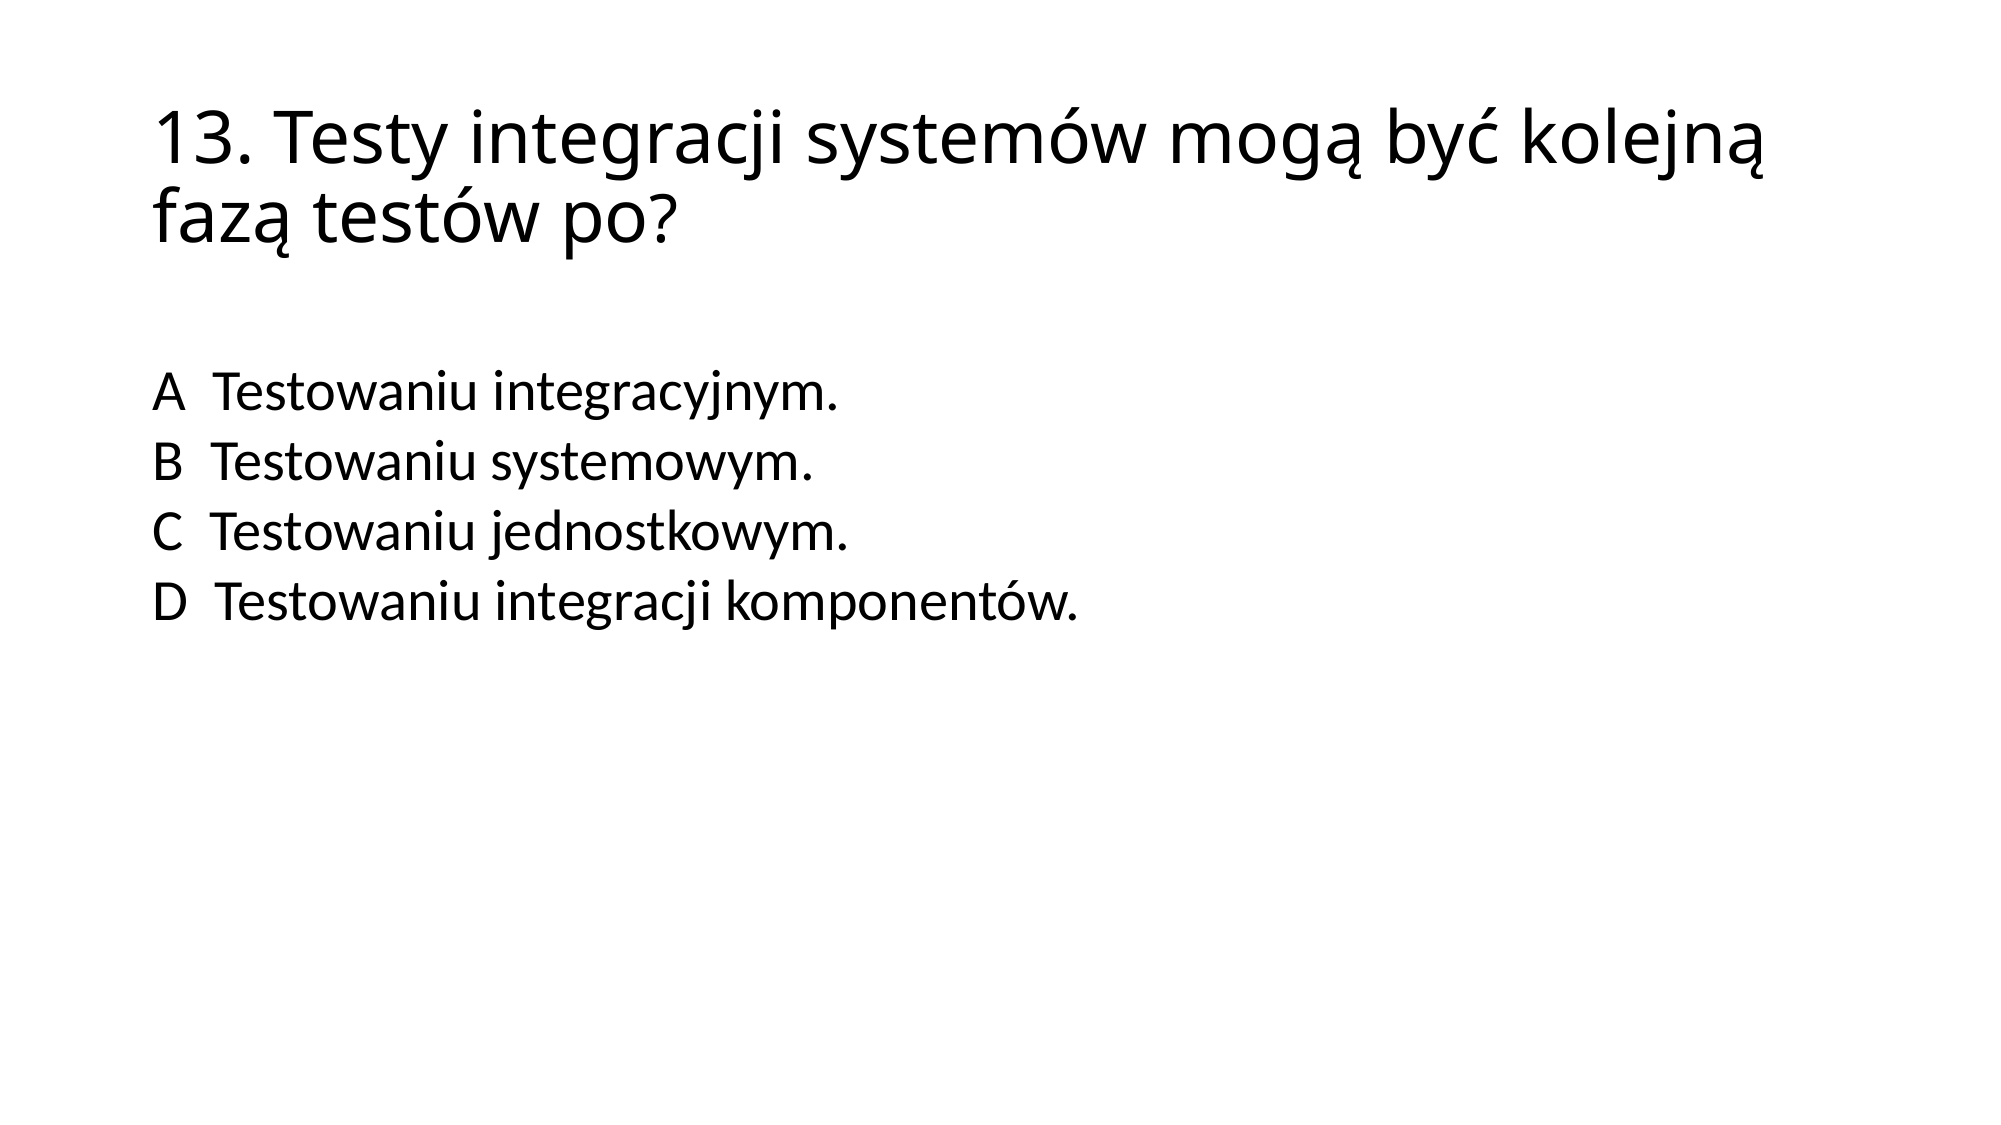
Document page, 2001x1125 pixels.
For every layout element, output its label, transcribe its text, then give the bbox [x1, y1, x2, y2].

text_box A Testowaniu integracyjnym. B Testowaniu systemowym. C Testowaniu jednostkowym. D Testowaniu integracji komponentów. [137, 299, 1863, 1013]
text_box 13. Testy integracji systemów mogą być kolejną fazą testów po? [137, 59, 1863, 299]
